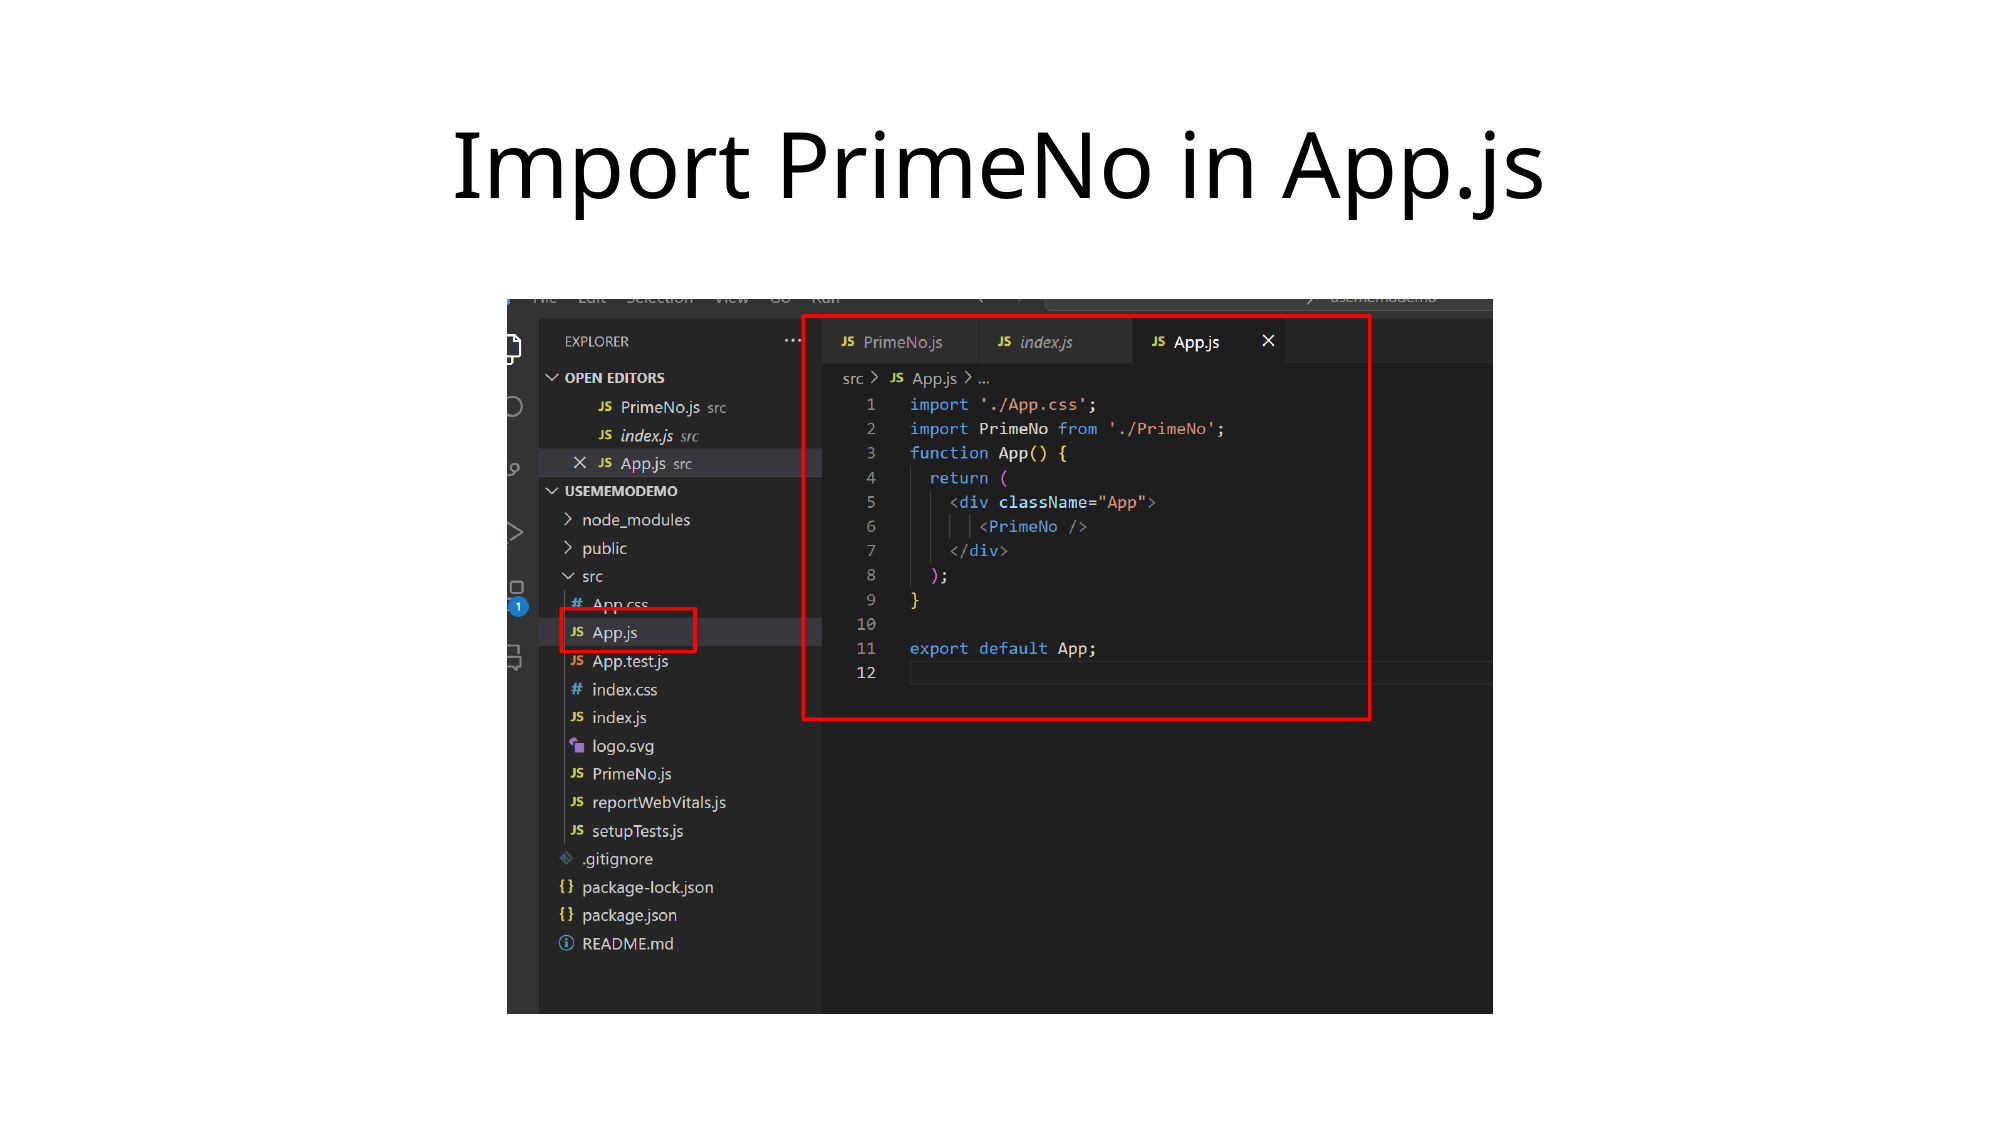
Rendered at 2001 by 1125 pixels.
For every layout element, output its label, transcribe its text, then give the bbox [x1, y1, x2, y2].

title Import PrimeNo in App.js [137, 59, 1863, 278]
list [506, 298, 1494, 1014]
